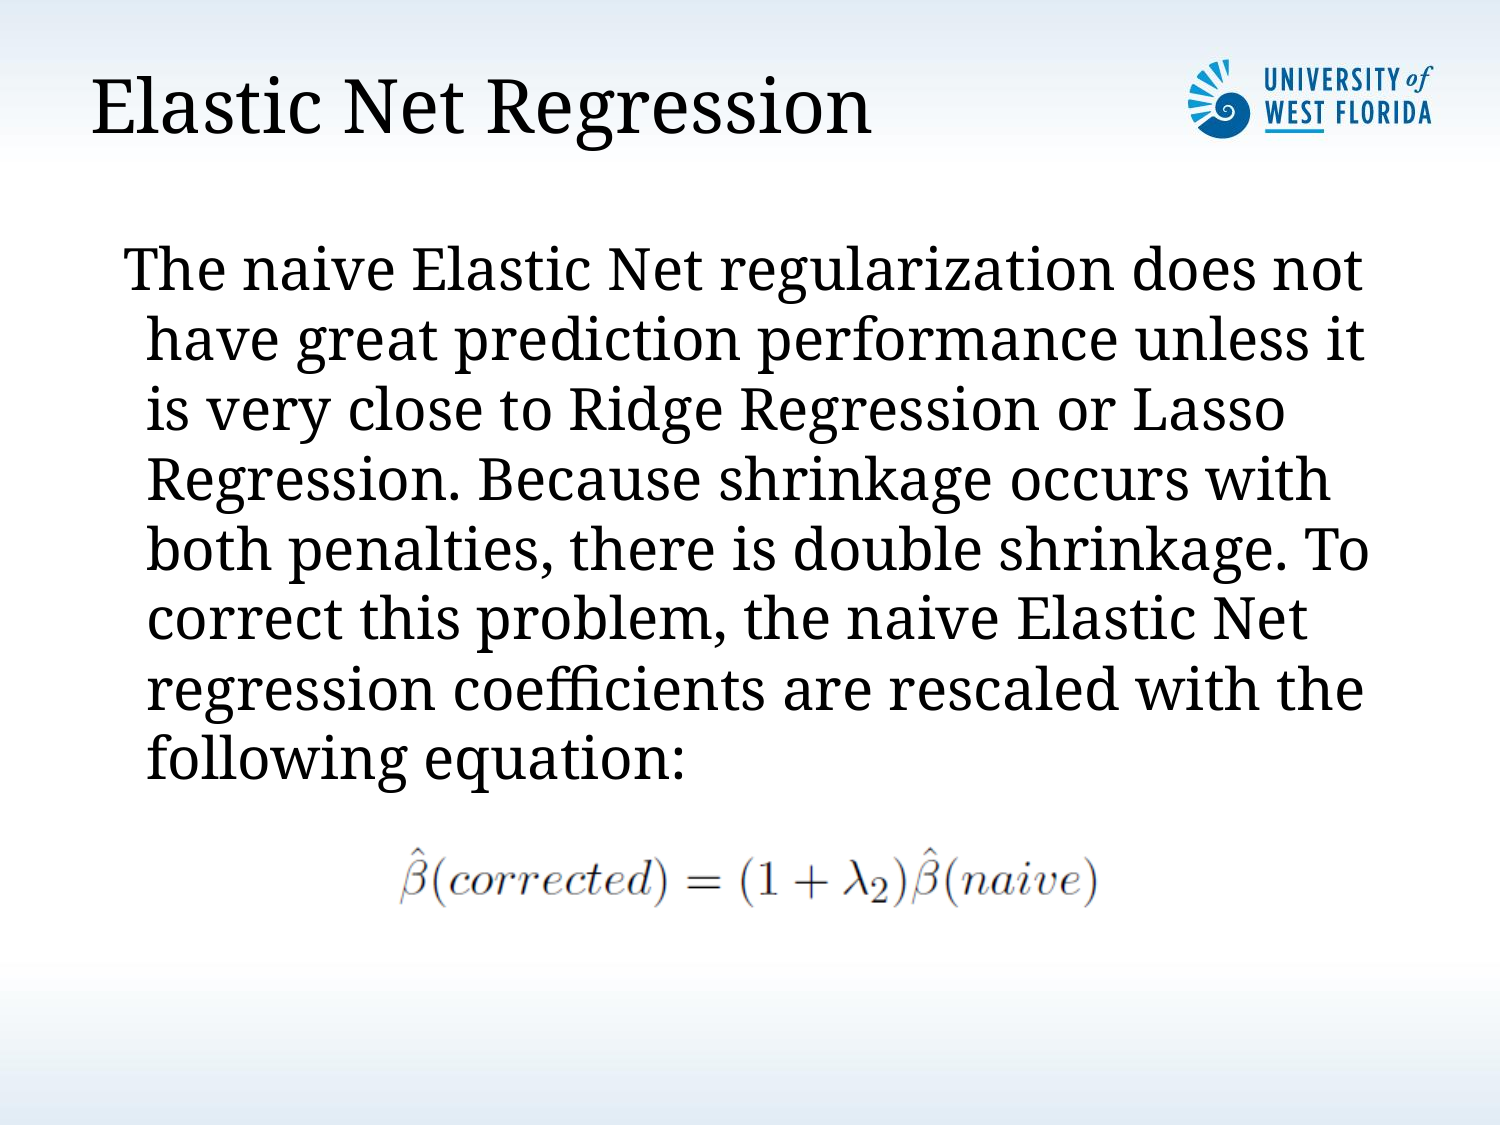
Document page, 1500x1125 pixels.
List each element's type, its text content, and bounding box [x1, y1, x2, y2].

picture [0, 0, 1500, 1125]
list The naive Elastic Net regularization does not have great prediction performance unless it is very close to Ridge Regression or Lasso Regression. Because shrinkage occurs with both penalties, there is double shrinkage. To correct this problem, the naive Elastic Net regression coefficients are rescaled with the following equation: [75, 224, 1425, 1063]
title Elastic Net Regression [75, 45, 1150, 163]
